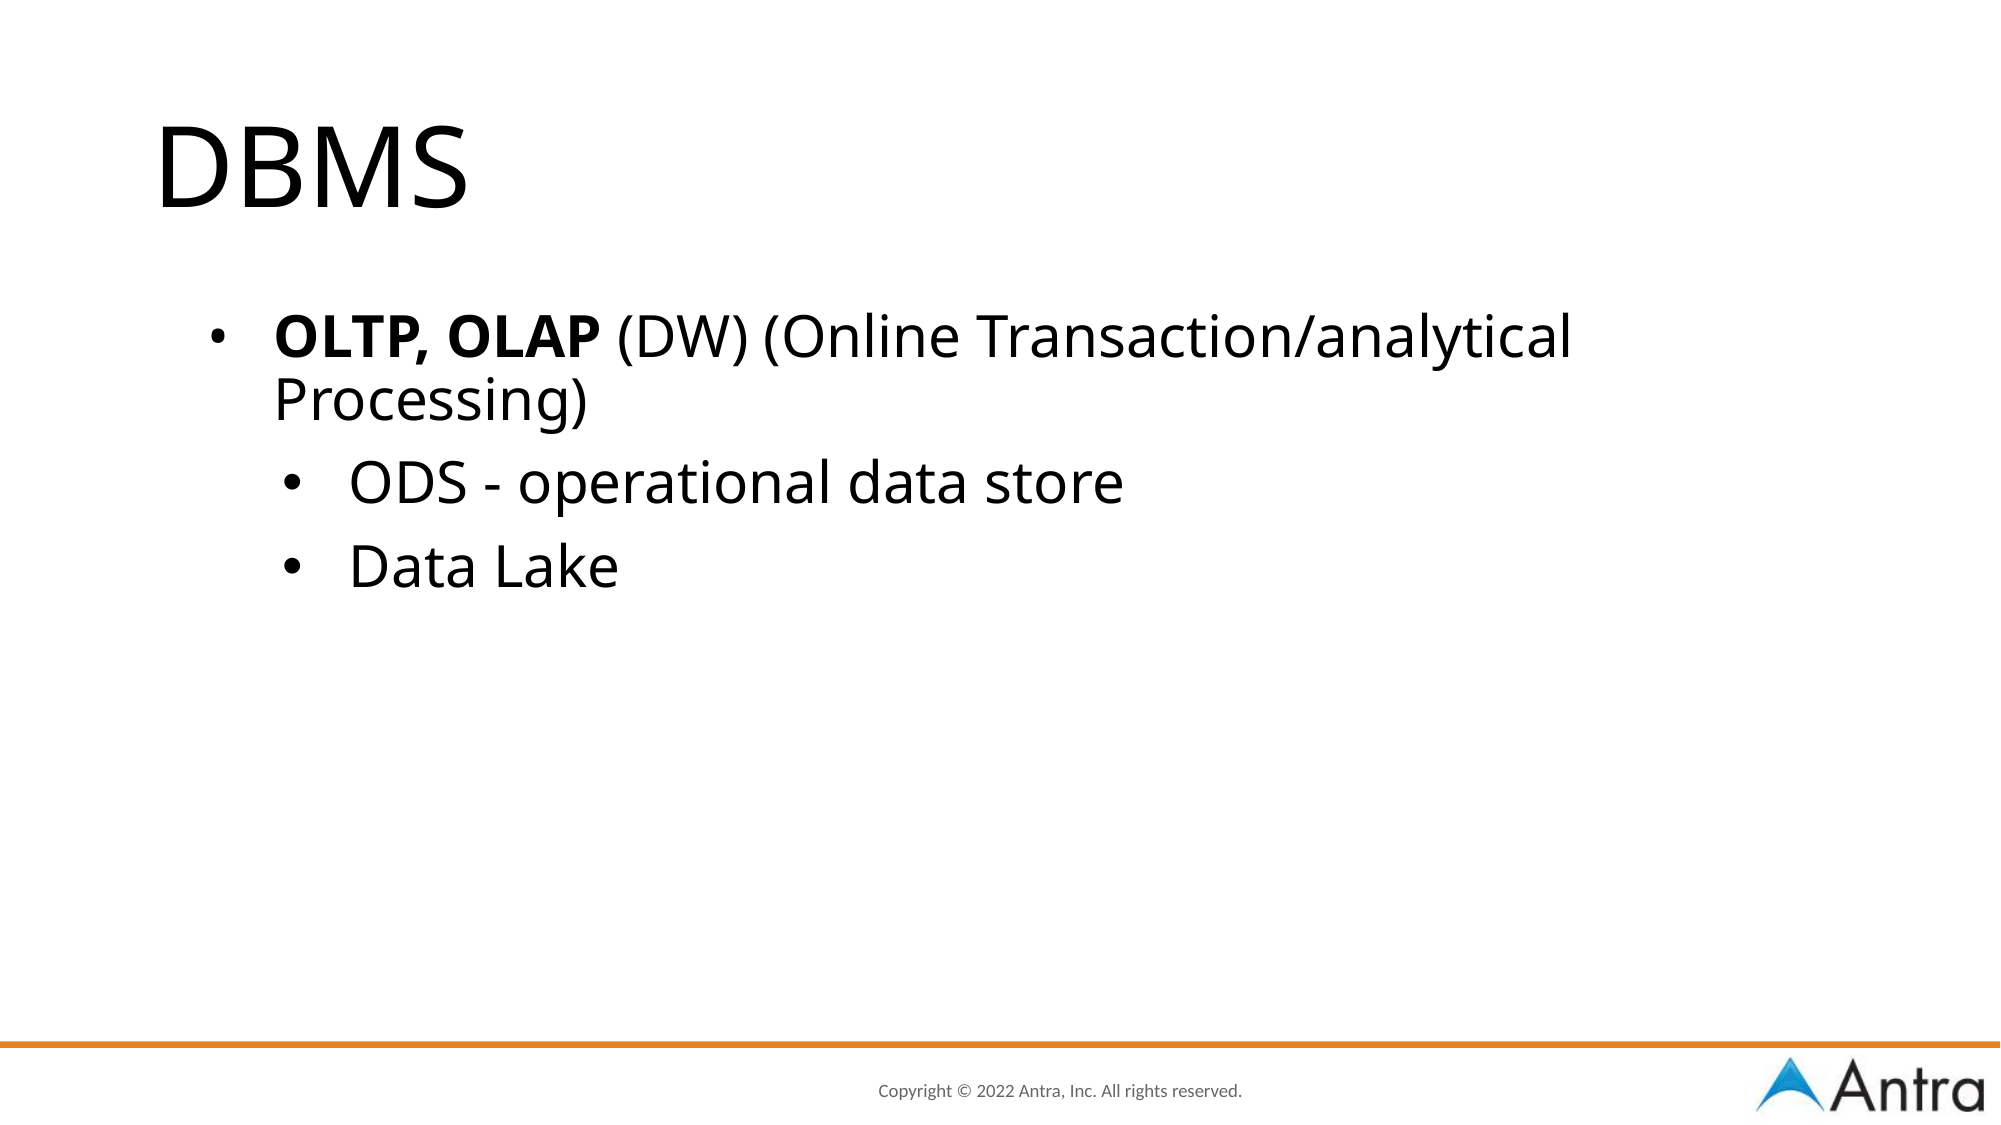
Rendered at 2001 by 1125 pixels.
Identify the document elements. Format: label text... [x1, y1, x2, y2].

text_box OLTP, OLAP (DW) (Online Transaction/analytical Processing) ODS - operational data store Data Lake [183, 299, 1863, 1014]
text_box DBMS [137, 62, 1863, 280]
picture [1745, 1048, 1994, 1122]
